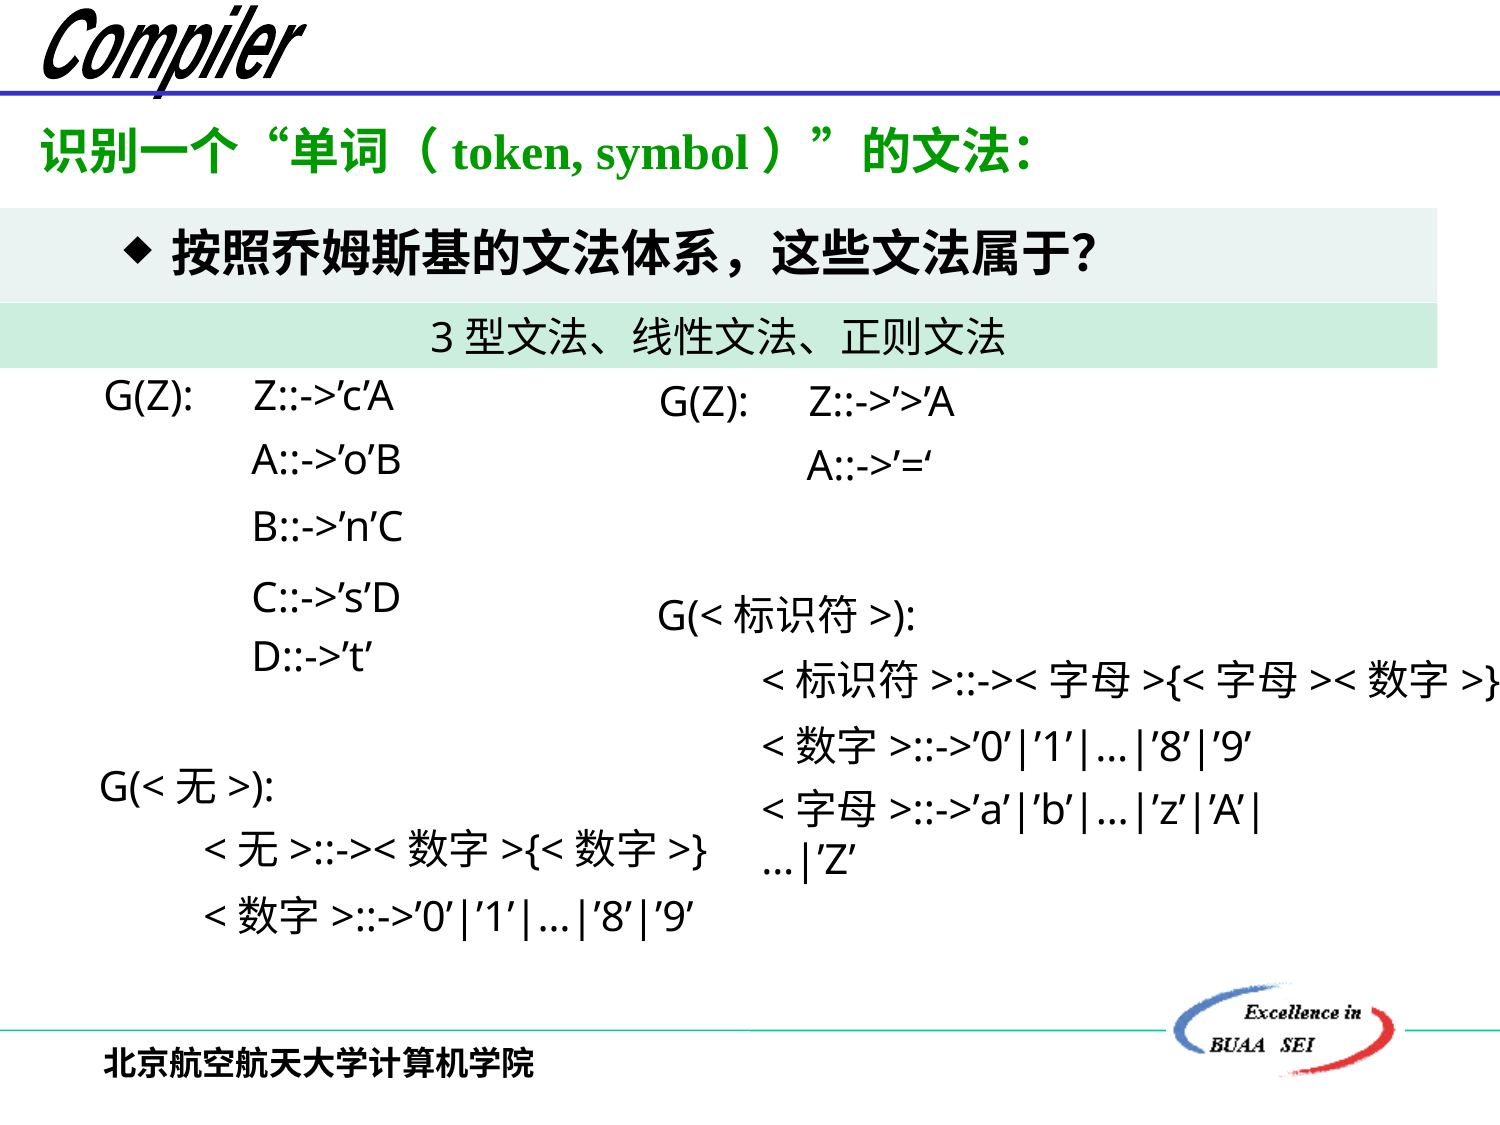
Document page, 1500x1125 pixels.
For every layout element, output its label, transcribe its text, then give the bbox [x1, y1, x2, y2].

text_box G(Z): Z::->’c’A [88, 368, 643, 425]
text_box C::->’s’D [86, 563, 666, 621]
text_box <数字>::->’0’|’1’|…|’8’|’9’ [188, 882, 768, 947]
text_box <无>::-><数字>{<数字>} [188, 816, 746, 881]
text_box G(<标识符>): [641, 581, 1328, 647]
text_box <数字>::->’0’|’1’|…|’8’|’9’ [746, 712, 1326, 775]
text_box <字母>::->’a’|’b’|…|’z’|’A’|…|’Z’ [746, 775, 1326, 891]
text_box A::->’o’B [86, 425, 643, 491]
text_box D::->’t’ [86, 621, 666, 687]
text_box 识别一个“单词（token, symbol）”的文法： [24, 112, 1250, 188]
text_box G(<无>): [83, 751, 746, 817]
text_box <标识符>::-><字母>{<字母><数字>} [746, 645, 1500, 711]
text_box 3型文法、线性文法、正则文法 [0, 303, 1438, 368]
text_box 按照乔姆斯基的文法体系，这些文法属于？ [0, 208, 1438, 303]
text_box G(Z): Z::->’>’A [643, 368, 1223, 433]
picture [1166, 972, 1405, 1090]
text_box A::->’=‘ [641, 431, 1221, 497]
text_box B::->’n’C [86, 491, 666, 557]
